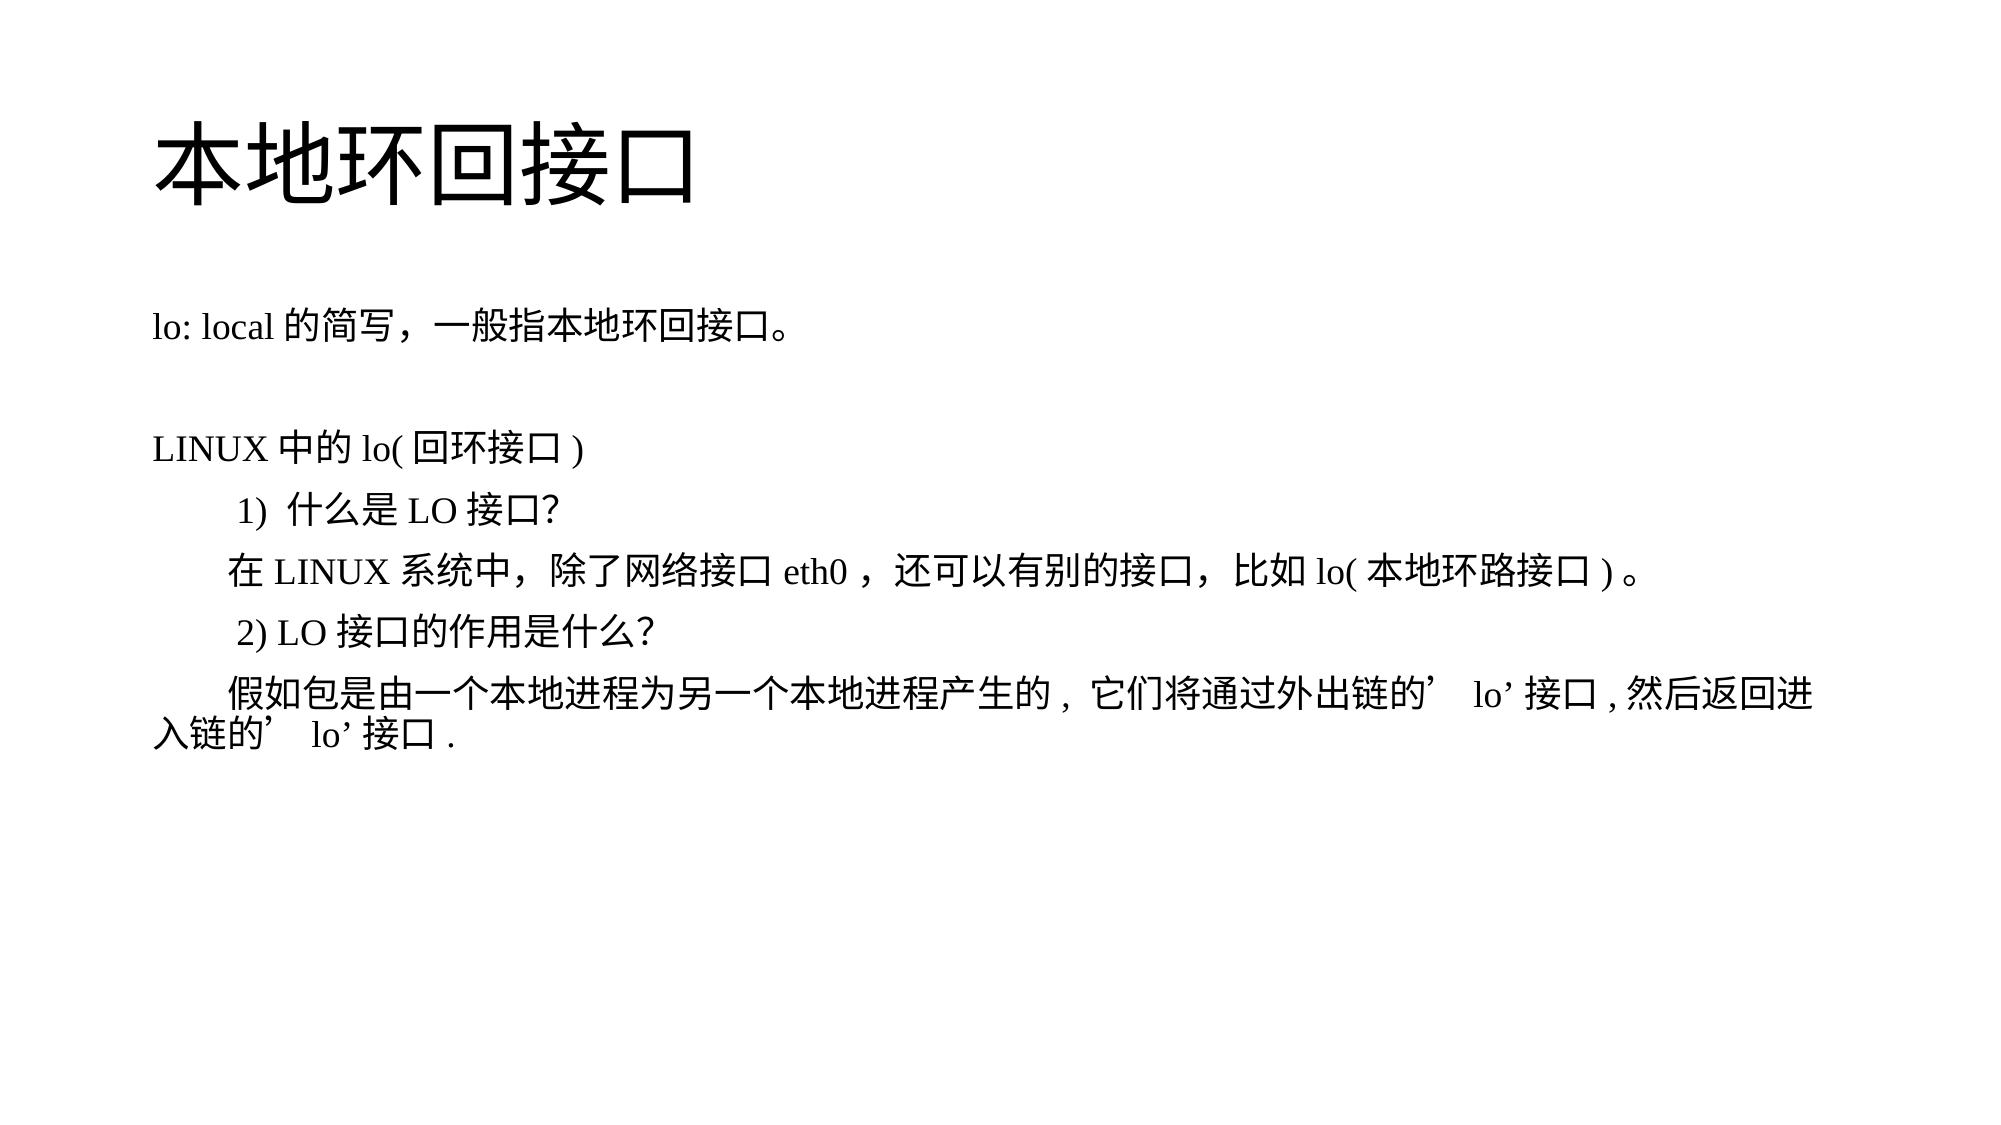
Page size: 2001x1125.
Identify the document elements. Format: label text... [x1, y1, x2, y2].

title 本地环回接口 [137, 59, 1863, 278]
list lo: local的简写，一般指本地环回接口。 LINUX中的lo(回环接口) 1) 什么是LO接口？ 在LINUX系统中，除了网络接口eth0，还可以有别的接口，比如lo(本地环路接口)。 2) LO接口的作用是什么？ 假如包是由一个本地进程为另一个本地进程产生的, 它们将通过外出链的’lo’接口,然后返回进入链的’lo’接口. [137, 299, 1863, 1014]
